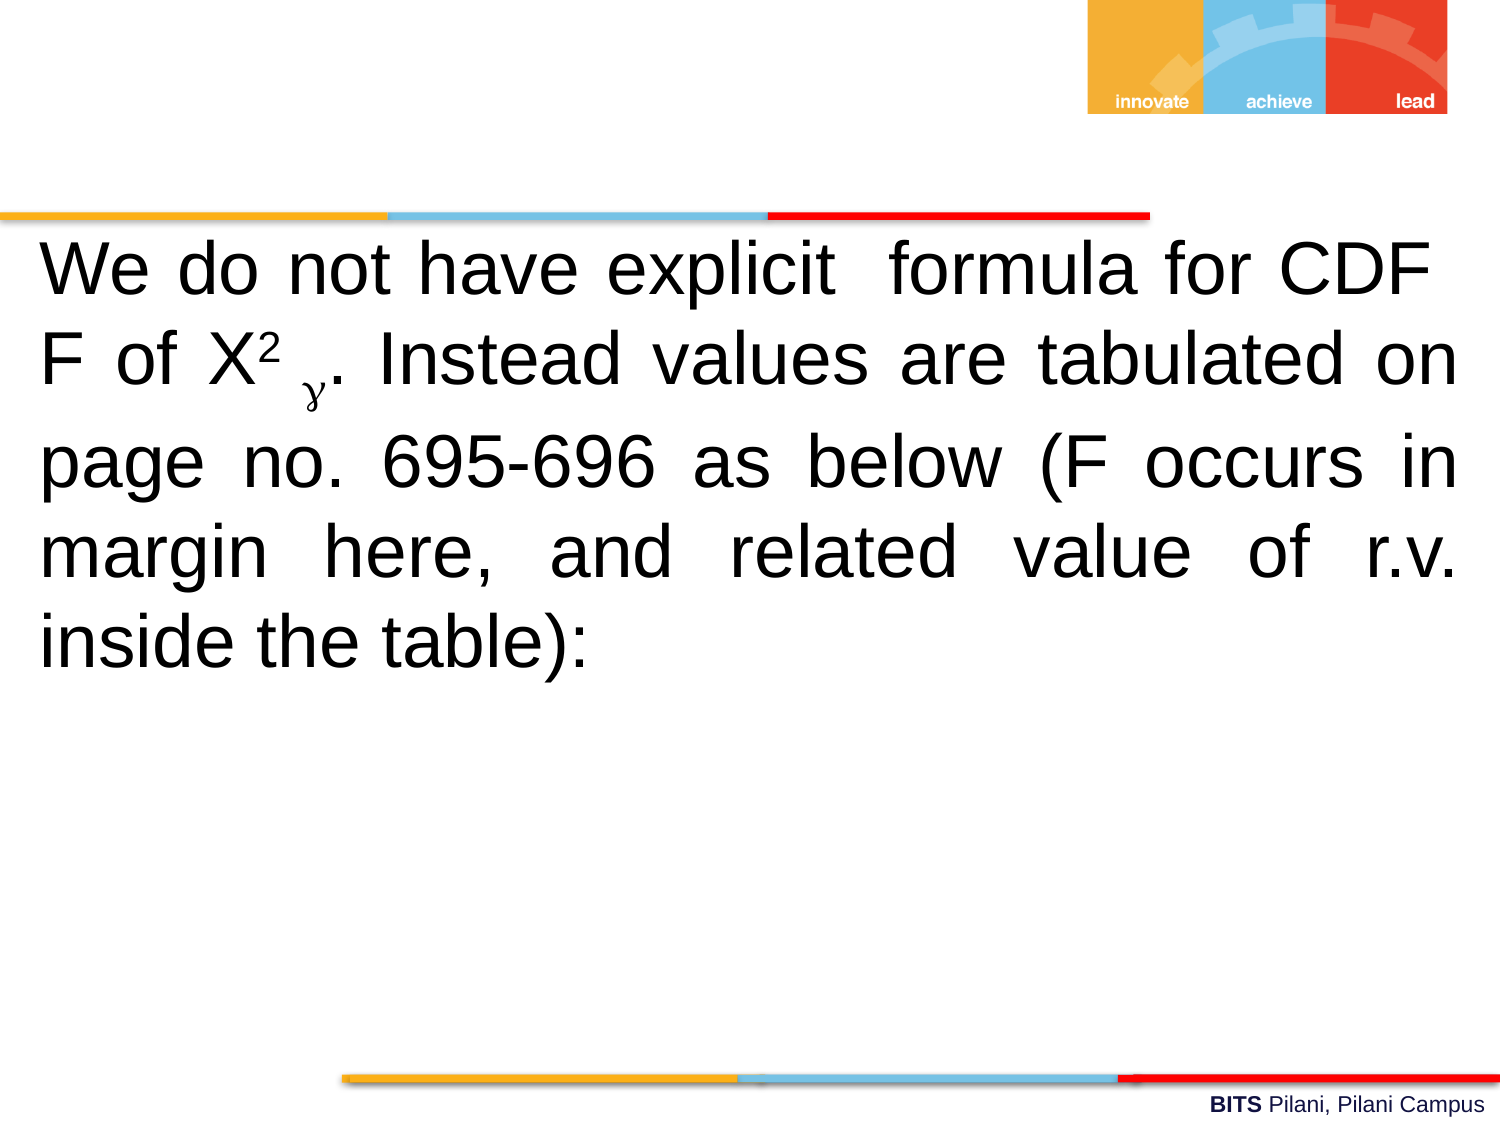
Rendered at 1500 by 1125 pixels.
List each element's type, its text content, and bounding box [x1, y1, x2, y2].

picture [1087, 0, 1448, 114]
text_box We do not have explicit formula for CDF F of X2 . Instead values are tabulated on page no. 695-696 as below (F occurs in margin here, and related value of r.v. inside the table): [24, 212, 1475, 690]
